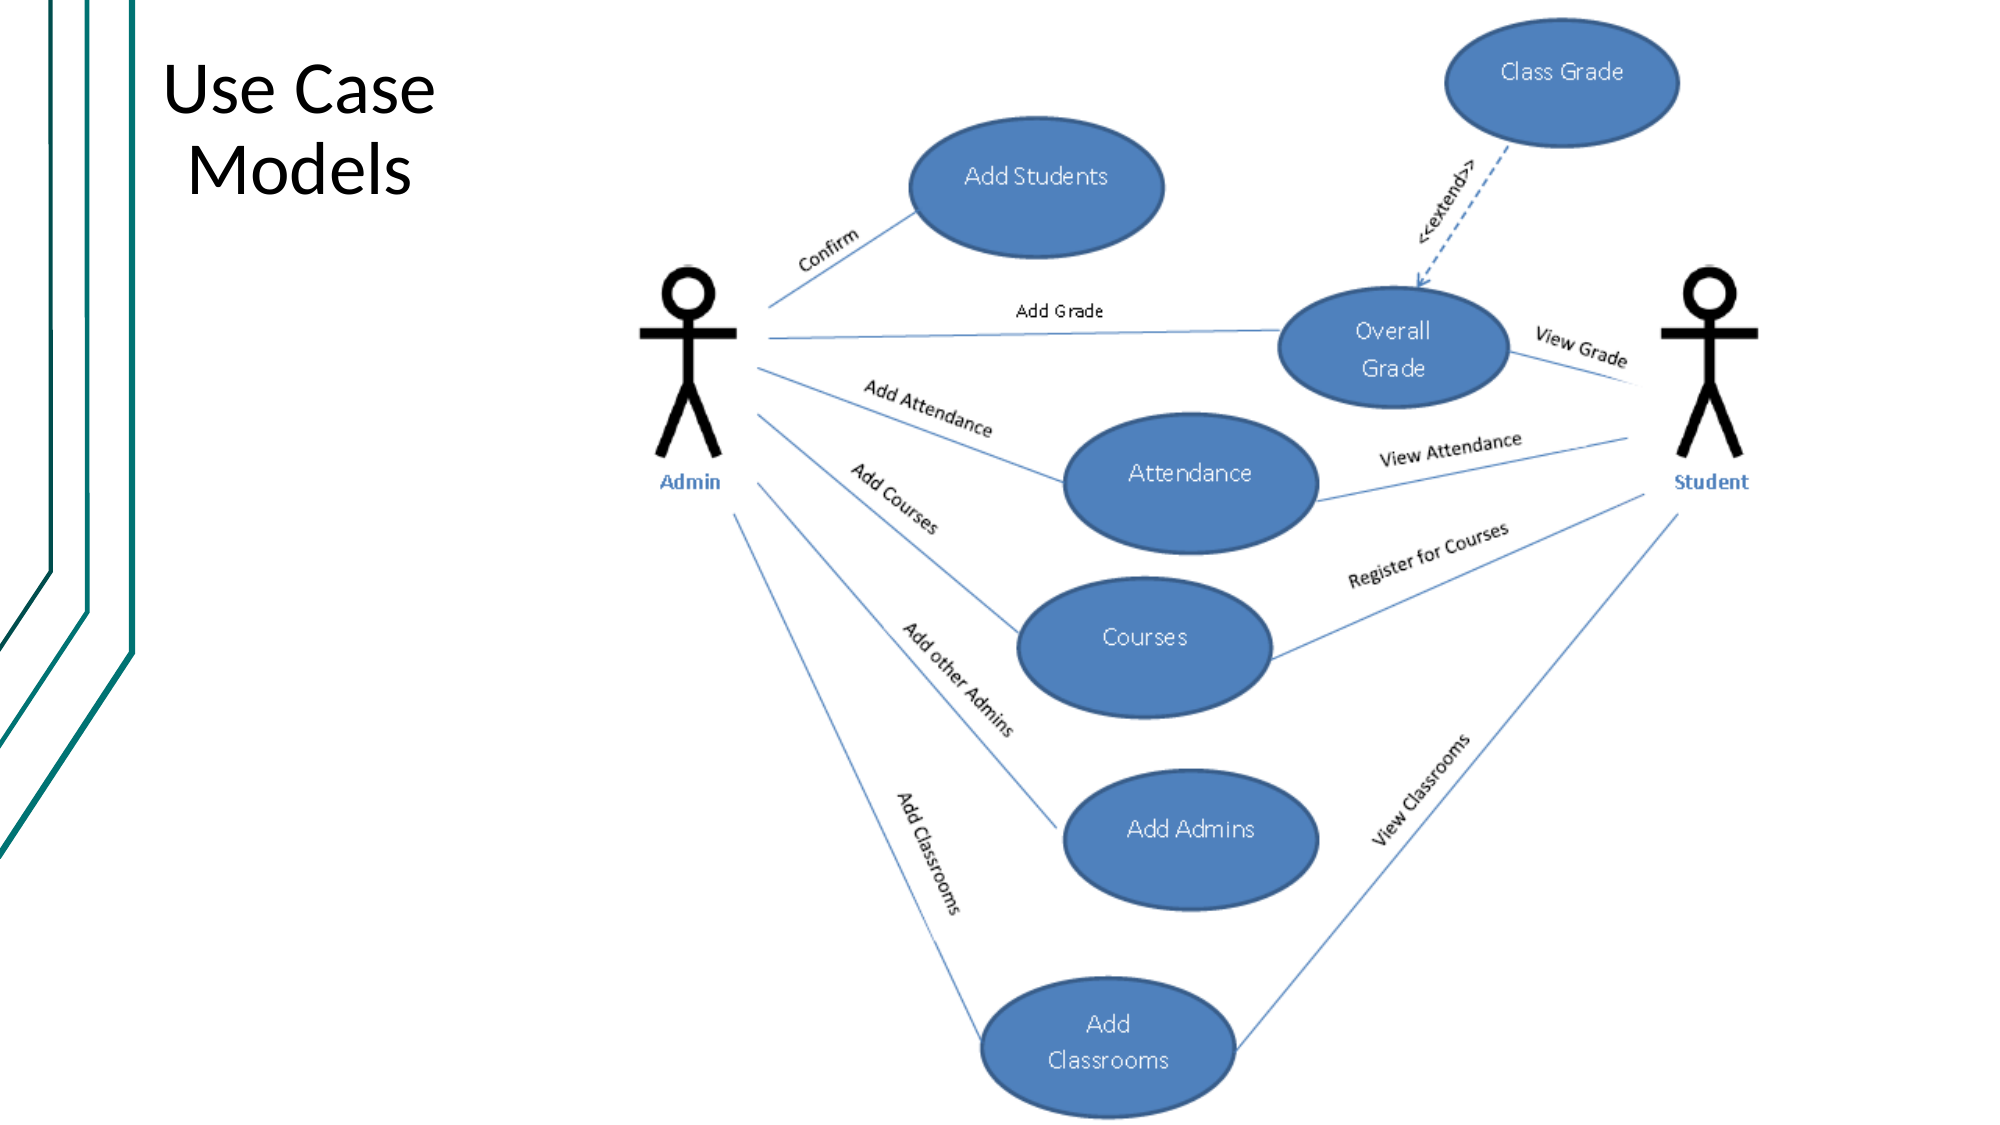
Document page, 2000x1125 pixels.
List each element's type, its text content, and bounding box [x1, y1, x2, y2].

title Use Case Models [137, 37, 463, 221]
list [467, 0, 1924, 1125]
